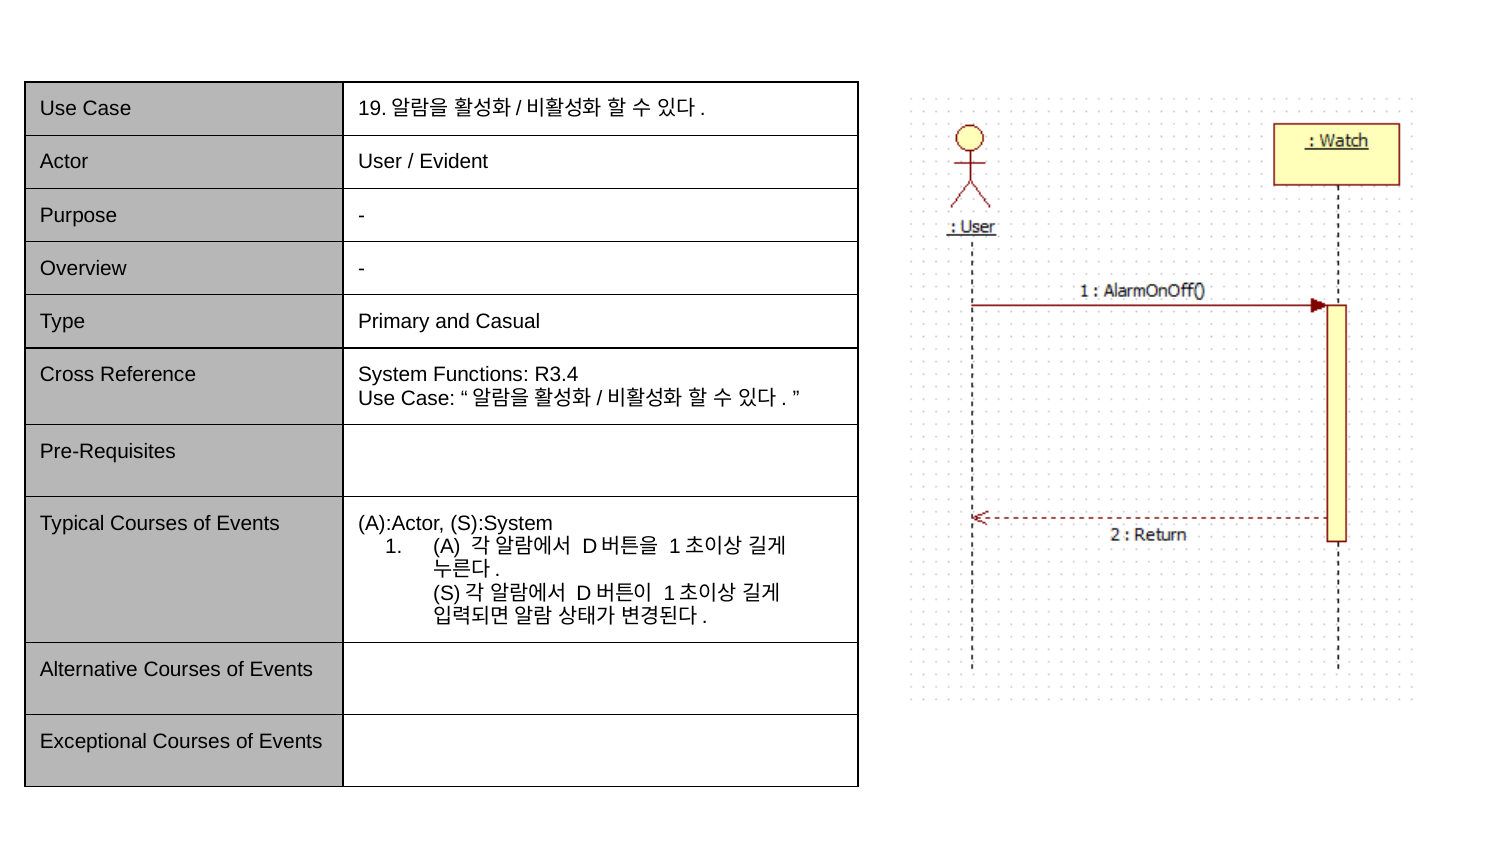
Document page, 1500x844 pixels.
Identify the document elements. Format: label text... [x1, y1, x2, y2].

table_cell Purpose [26, 189, 342, 241]
table_cell User / Evident [344, 136, 857, 188]
table_cell Pre-Requisites [26, 425, 342, 496]
table_cell - [344, 189, 857, 241]
table_cell Overview [26, 242, 342, 294]
table_header Use Case [26, 83, 342, 135]
table_cell System Functions: R3.4 Use Case: “알람을 활성화/비활성화 할 수 있다. ” [344, 349, 857, 424]
table_cell [344, 425, 857, 496]
table_cell Typical Courses of Events [26, 497, 342, 642]
table_cell (A):Actor, (S):System (A) 각 알람에서 D버튼을 1초이상 길게 누른다. (S)각 알람에서 D버튼이 1초이상 길게 입력되면 알람 상태가 변경된다. [344, 497, 857, 642]
table_cell Actor [26, 136, 342, 188]
table_cell [344, 643, 857, 714]
table_cell - [344, 242, 857, 294]
table_cell Alternative Courses of Events [26, 643, 342, 714]
table_cell Primary and Casual [344, 295, 857, 347]
table_header 19.알람을 활성화/비활성화 할 수 있다. [344, 83, 857, 135]
table_cell Exceptional Courses of Events [26, 715, 342, 786]
picture [909, 89, 1417, 703]
table_cell Cross Reference [26, 349, 342, 424]
table_cell Type [26, 295, 342, 347]
table_cell [344, 715, 857, 786]
